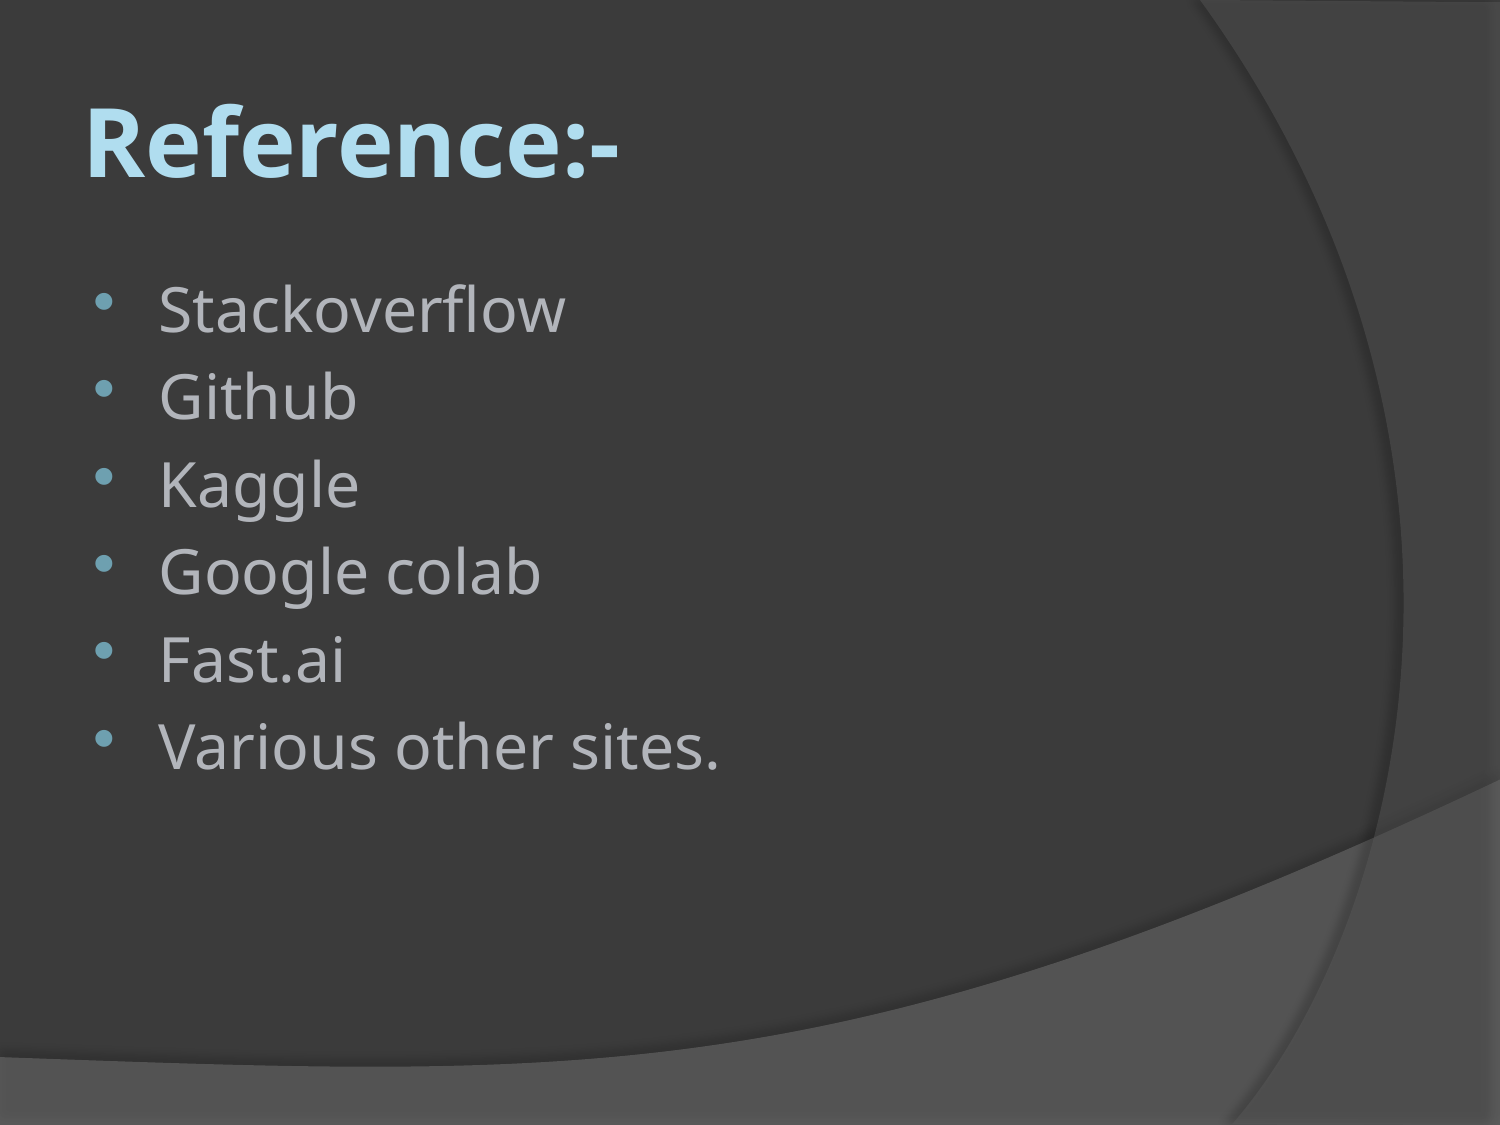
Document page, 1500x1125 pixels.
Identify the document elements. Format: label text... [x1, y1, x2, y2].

list Stackoverflow Github Kaggle Google colab Fast.ai Various other sites. [75, 262, 1300, 1005]
title Reference:- [75, 45, 1300, 233]
